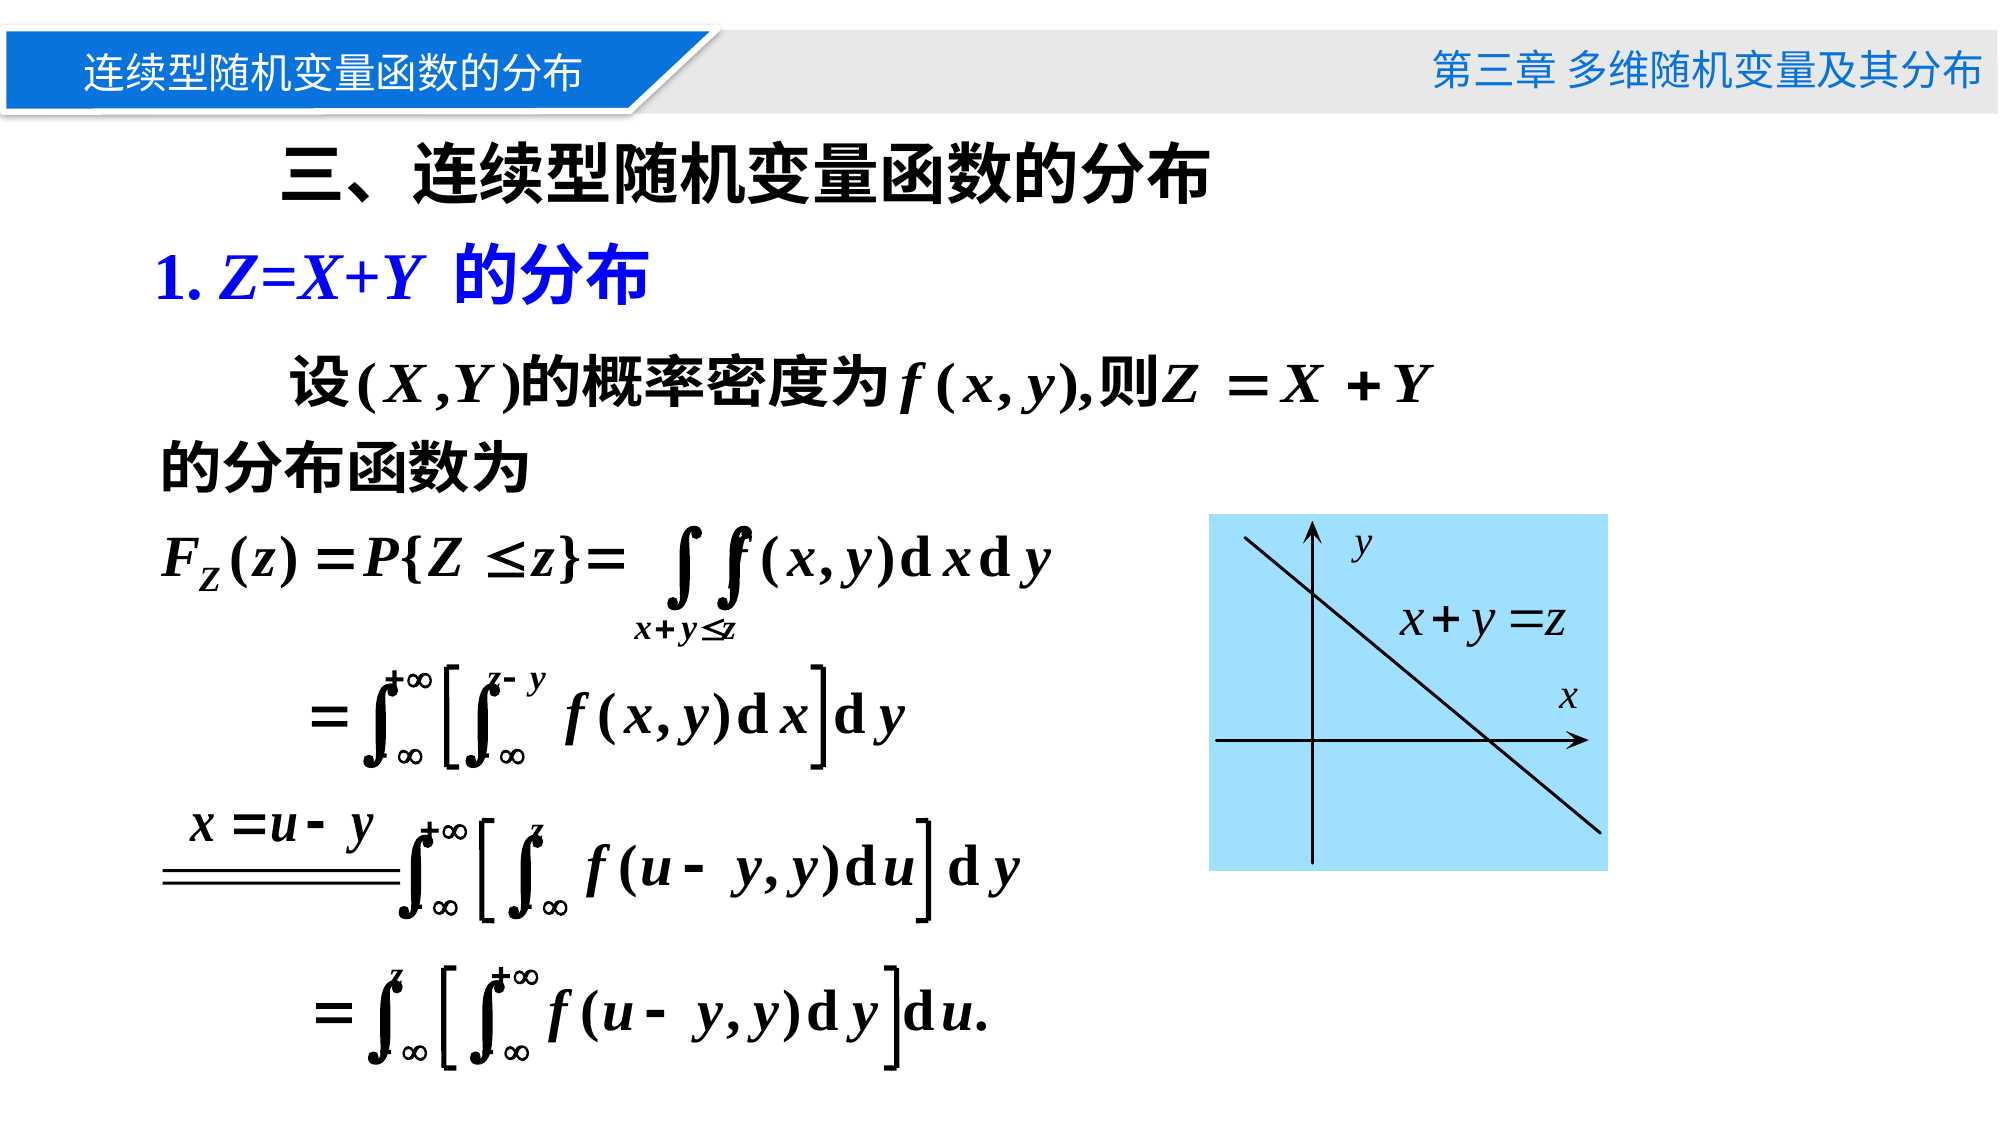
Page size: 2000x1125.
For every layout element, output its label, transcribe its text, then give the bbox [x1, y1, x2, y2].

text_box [157, 526, 574, 596]
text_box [302, 656, 910, 772]
text_box 1. Z=X+Y 的分布 [138, 225, 668, 320]
text_box [0, 25, 721, 115]
text_box 连续型随机变量函数的分布 [68, 39, 600, 104]
text_box [638, 27, 2000, 116]
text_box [159, 351, 1444, 504]
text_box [307, 953, 992, 1069]
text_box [1208, 513, 1609, 871]
text_box 第三章 多维随机变量及其分布 [1417, 36, 1999, 101]
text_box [579, 511, 1058, 654]
text_box 三、连续型随机变量函数的分布 [137, 124, 1400, 219]
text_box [162, 807, 385, 884]
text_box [386, 807, 1025, 923]
